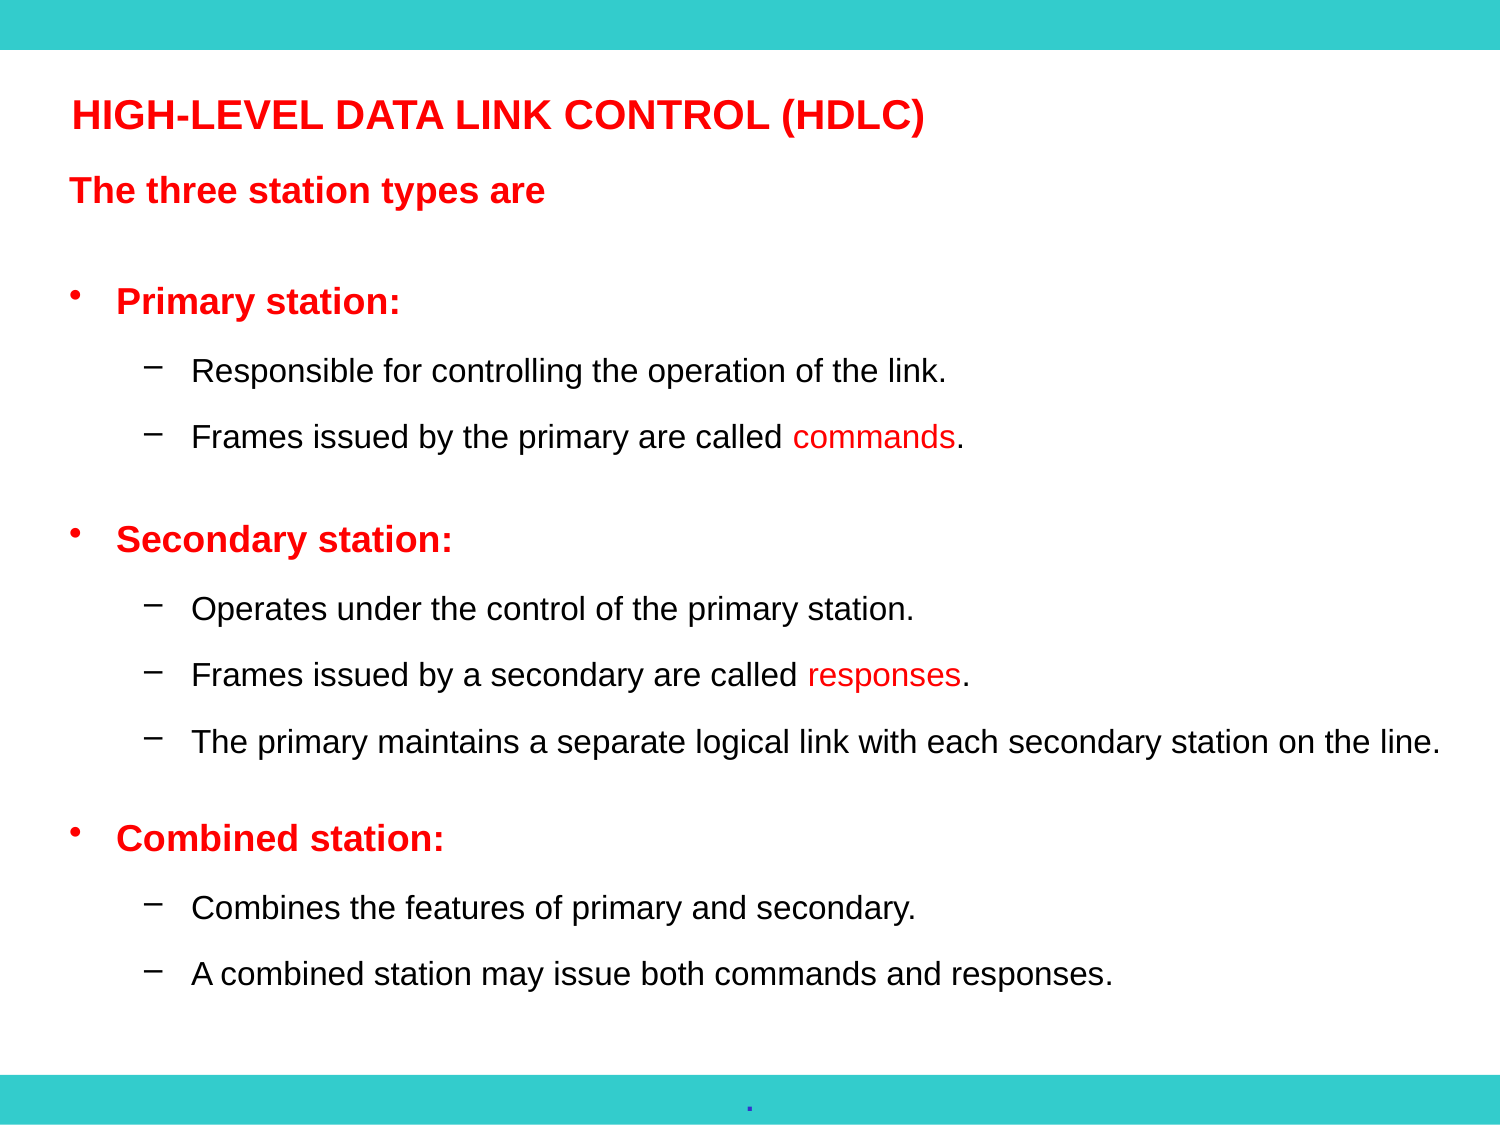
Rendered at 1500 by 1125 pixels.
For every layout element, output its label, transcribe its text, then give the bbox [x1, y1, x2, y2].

text_box [0, 0, 1500, 50]
text_box . [0, 1074, 1500, 1125]
text_box HIGH-LEVEL DATA LINK CONTROL (HDLC) [56, 80, 1072, 146]
text_box The three station types are Primary station: Responsible for controlling the operation of the link. Frames issued by the primary are called commands. Secondary station: Operates under the control of the primary station. Frames issued by a secondary are called responses. The primary maintains a separate logical link with each secondary station on the line. Combined station: Combines the features of primary and secondary. A combined station may issue both commands and responses. [54, 159, 1466, 1000]
